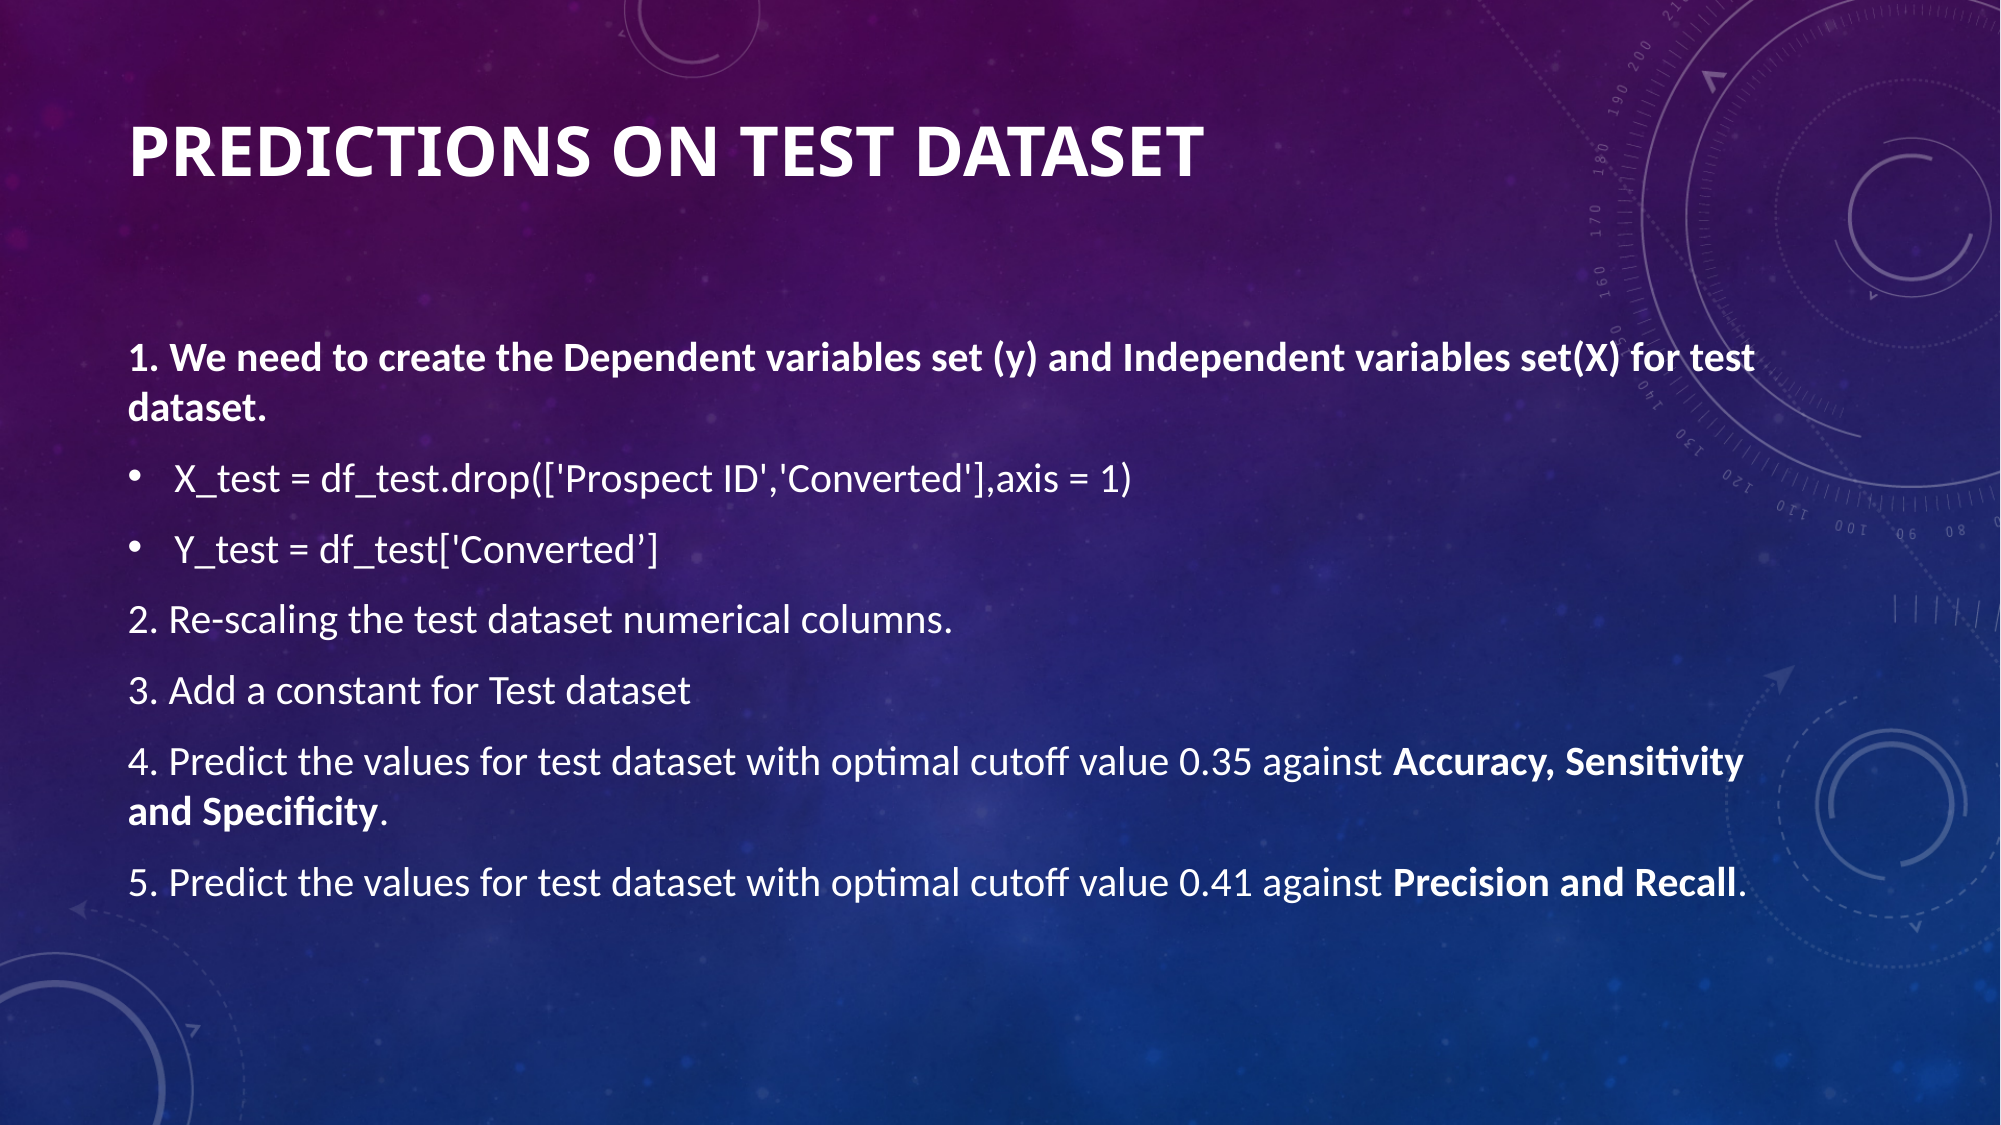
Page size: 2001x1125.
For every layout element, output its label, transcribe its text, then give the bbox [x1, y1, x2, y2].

title Predictions on test dataset [112, 99, 1775, 182]
list 1. We need to create the Dependent variables set (y) and Independent variables set(X) for test dataset. X_test = df_test.drop(['Prospect ID','Converted'],axis = 1) Y_test = df_test['Converted’] 2. Re-scaling the test dataset numerical columns. 3. Add a constant for Test dataset 4. Predict the values for test dataset with optimal cutoff value 0.35 against Accuracy, Sensitivity and Specificity. 5. Predict the values for test dataset with optimal cutoff value 0.41 against Precision and Recall. [112, 182, 1775, 1053]
picture [0, 0, 2001, 1125]
